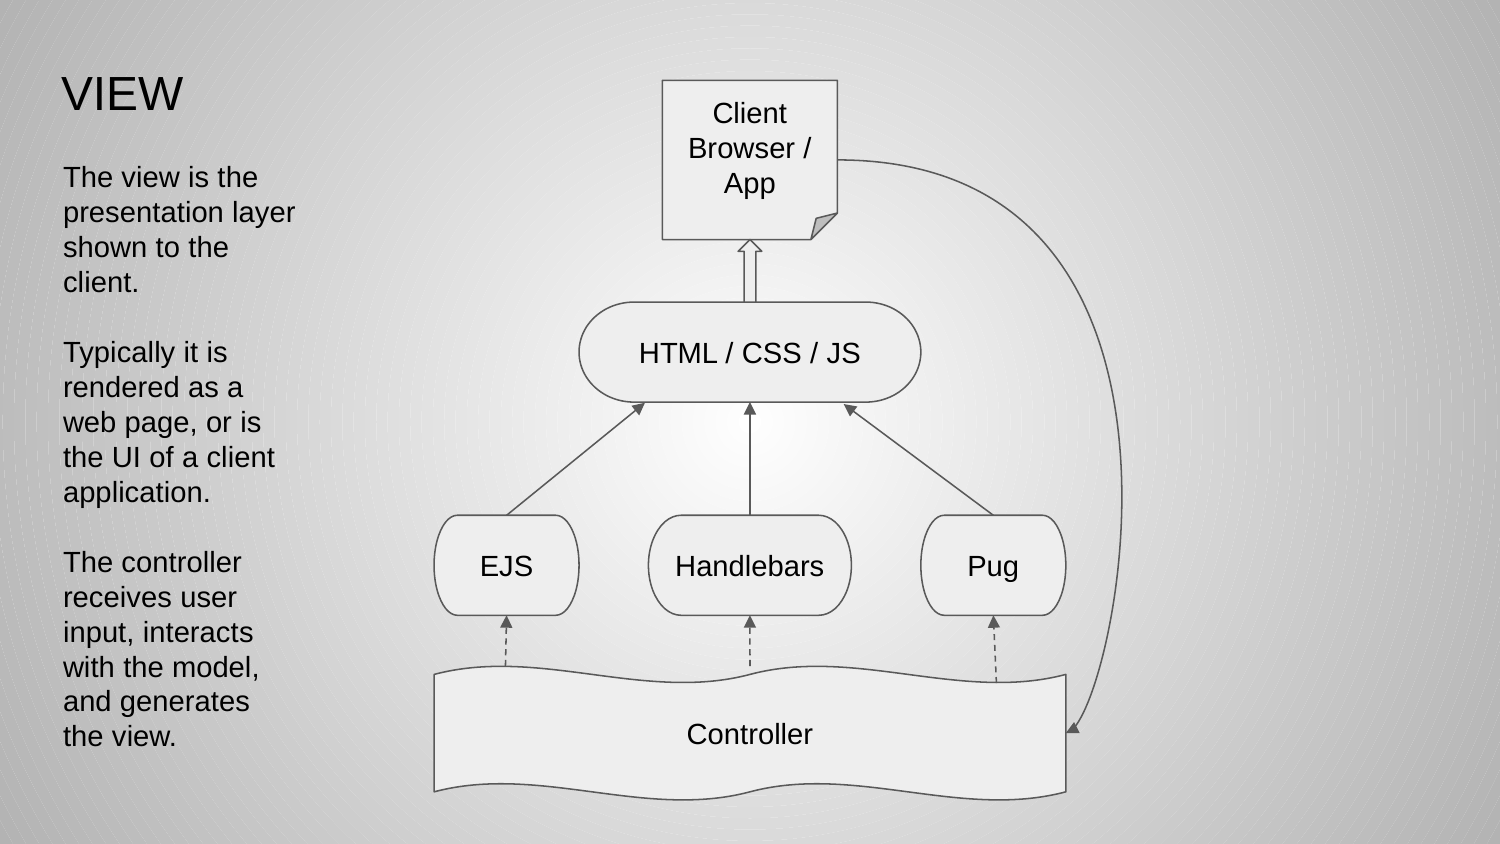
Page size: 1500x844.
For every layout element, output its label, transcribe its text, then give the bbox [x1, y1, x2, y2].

text_box HTML / CSS / JS [579, 302, 832, 403]
text_box Client Browser / App [662, 80, 838, 240]
text_box Controller [434, 666, 1066, 800]
text_box Handlebars [648, 515, 832, 616]
text_box EJS [434, 515, 580, 616]
text_box The view is the presentation layer shown to the client. Typically it is rendered as a web page, or is the UI of a client application. The controller receives user input, interacts with the model, and generates the view. [48, 143, 315, 768]
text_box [506, 402, 646, 516]
text_box VIEW [46, 47, 312, 135]
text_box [837, 159, 1067, 734]
text_box [738, 239, 762, 303]
